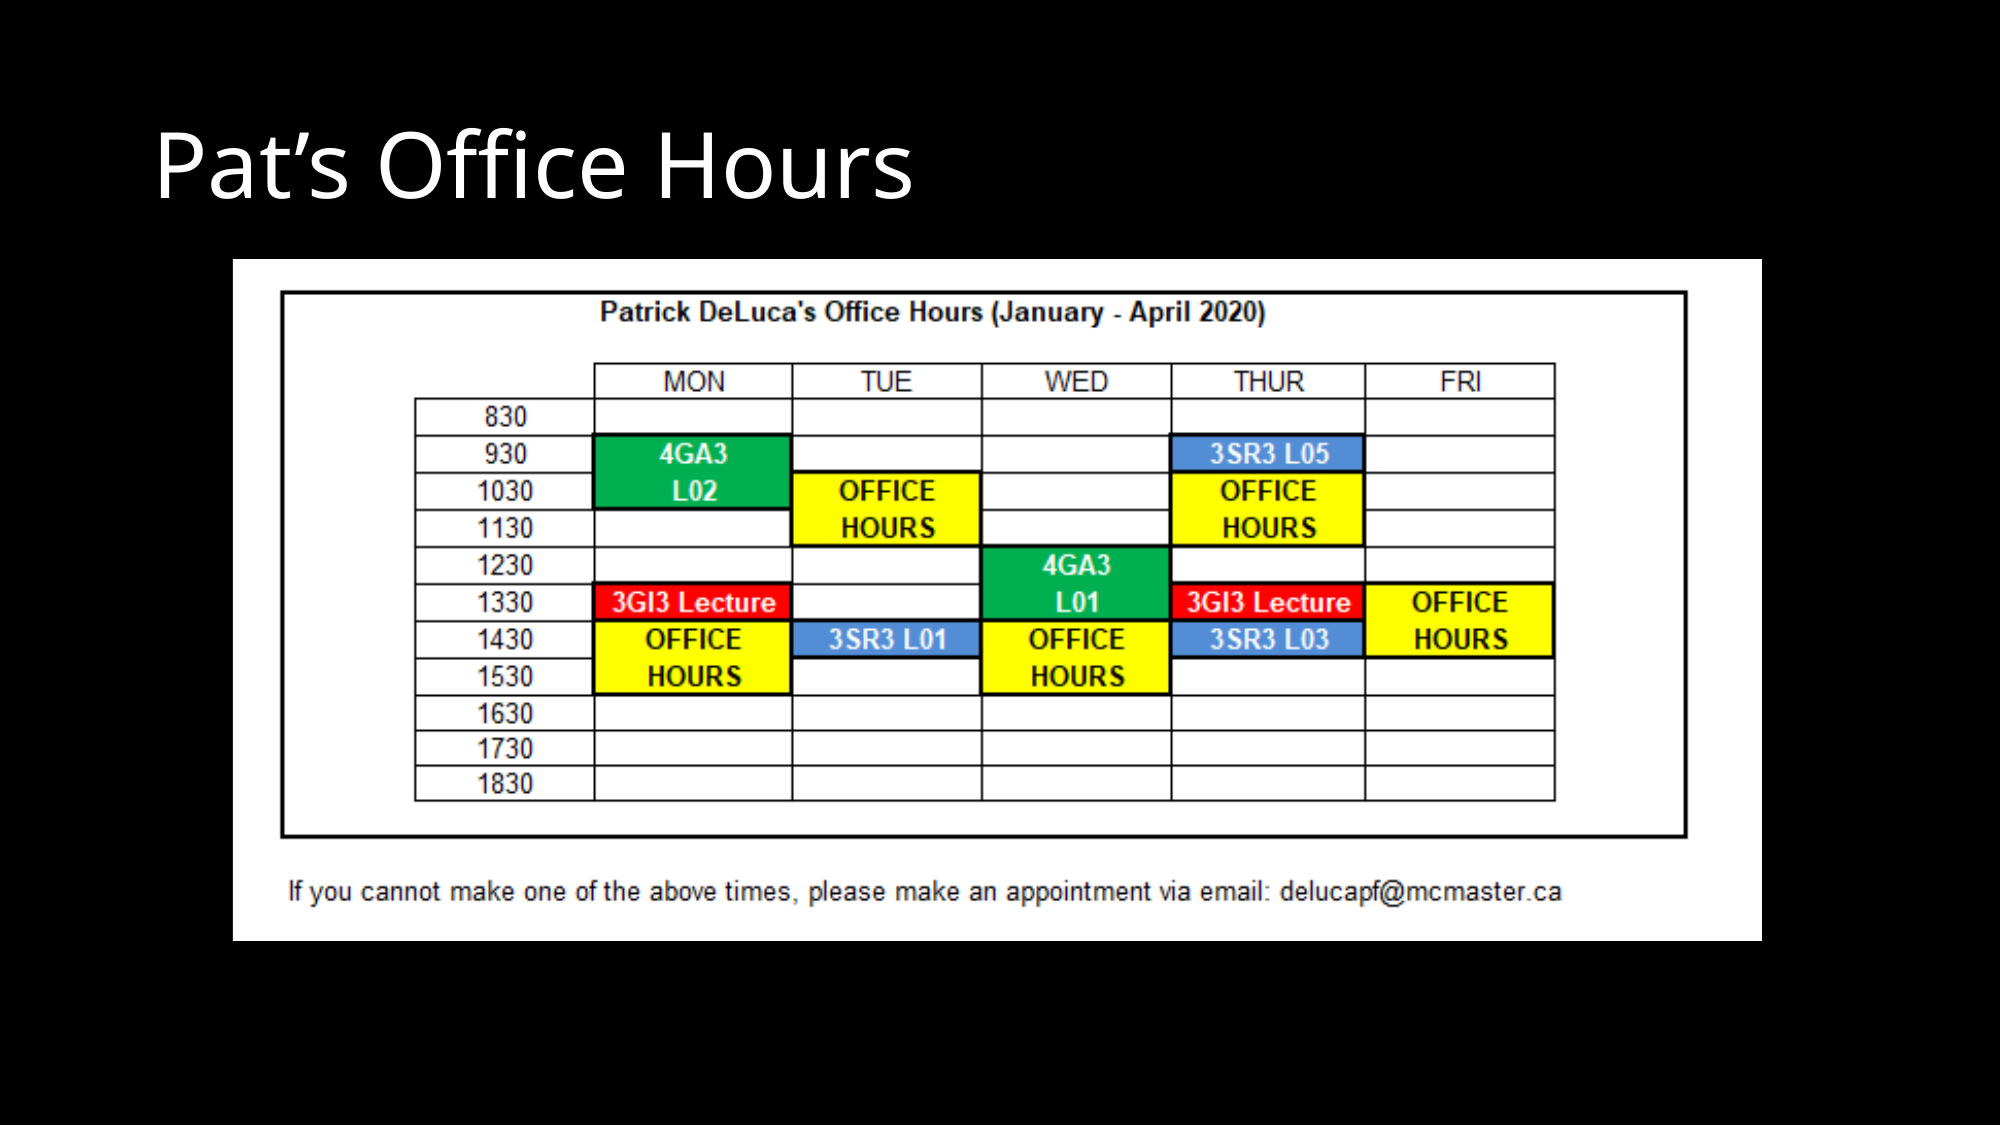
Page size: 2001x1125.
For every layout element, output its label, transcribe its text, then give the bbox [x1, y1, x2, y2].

title Pat’s Office Hours [137, 59, 1863, 278]
picture [232, 259, 1762, 941]
